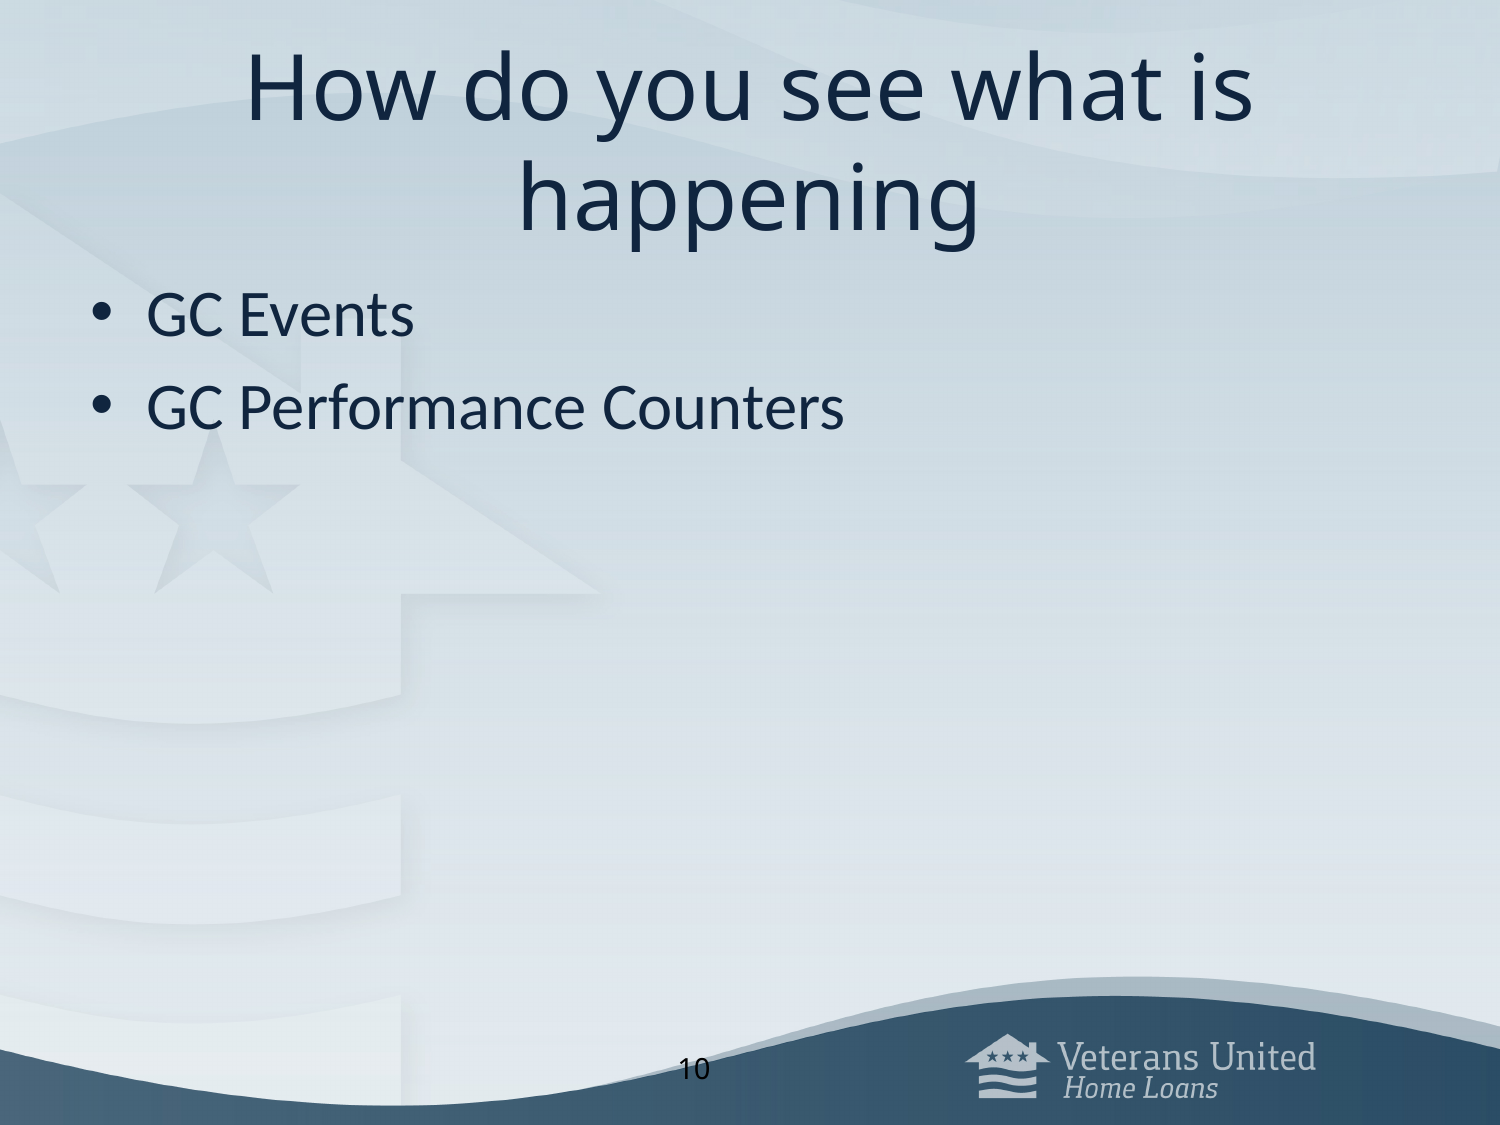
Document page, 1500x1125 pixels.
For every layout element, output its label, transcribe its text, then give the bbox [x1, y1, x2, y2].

title How do you see what is happening [75, 45, 1425, 233]
picture [0, 0, 1500, 1125]
slide_number 10 [662, 1042, 963, 1103]
list GC Events GC Performance Counters [75, 262, 1425, 1005]
